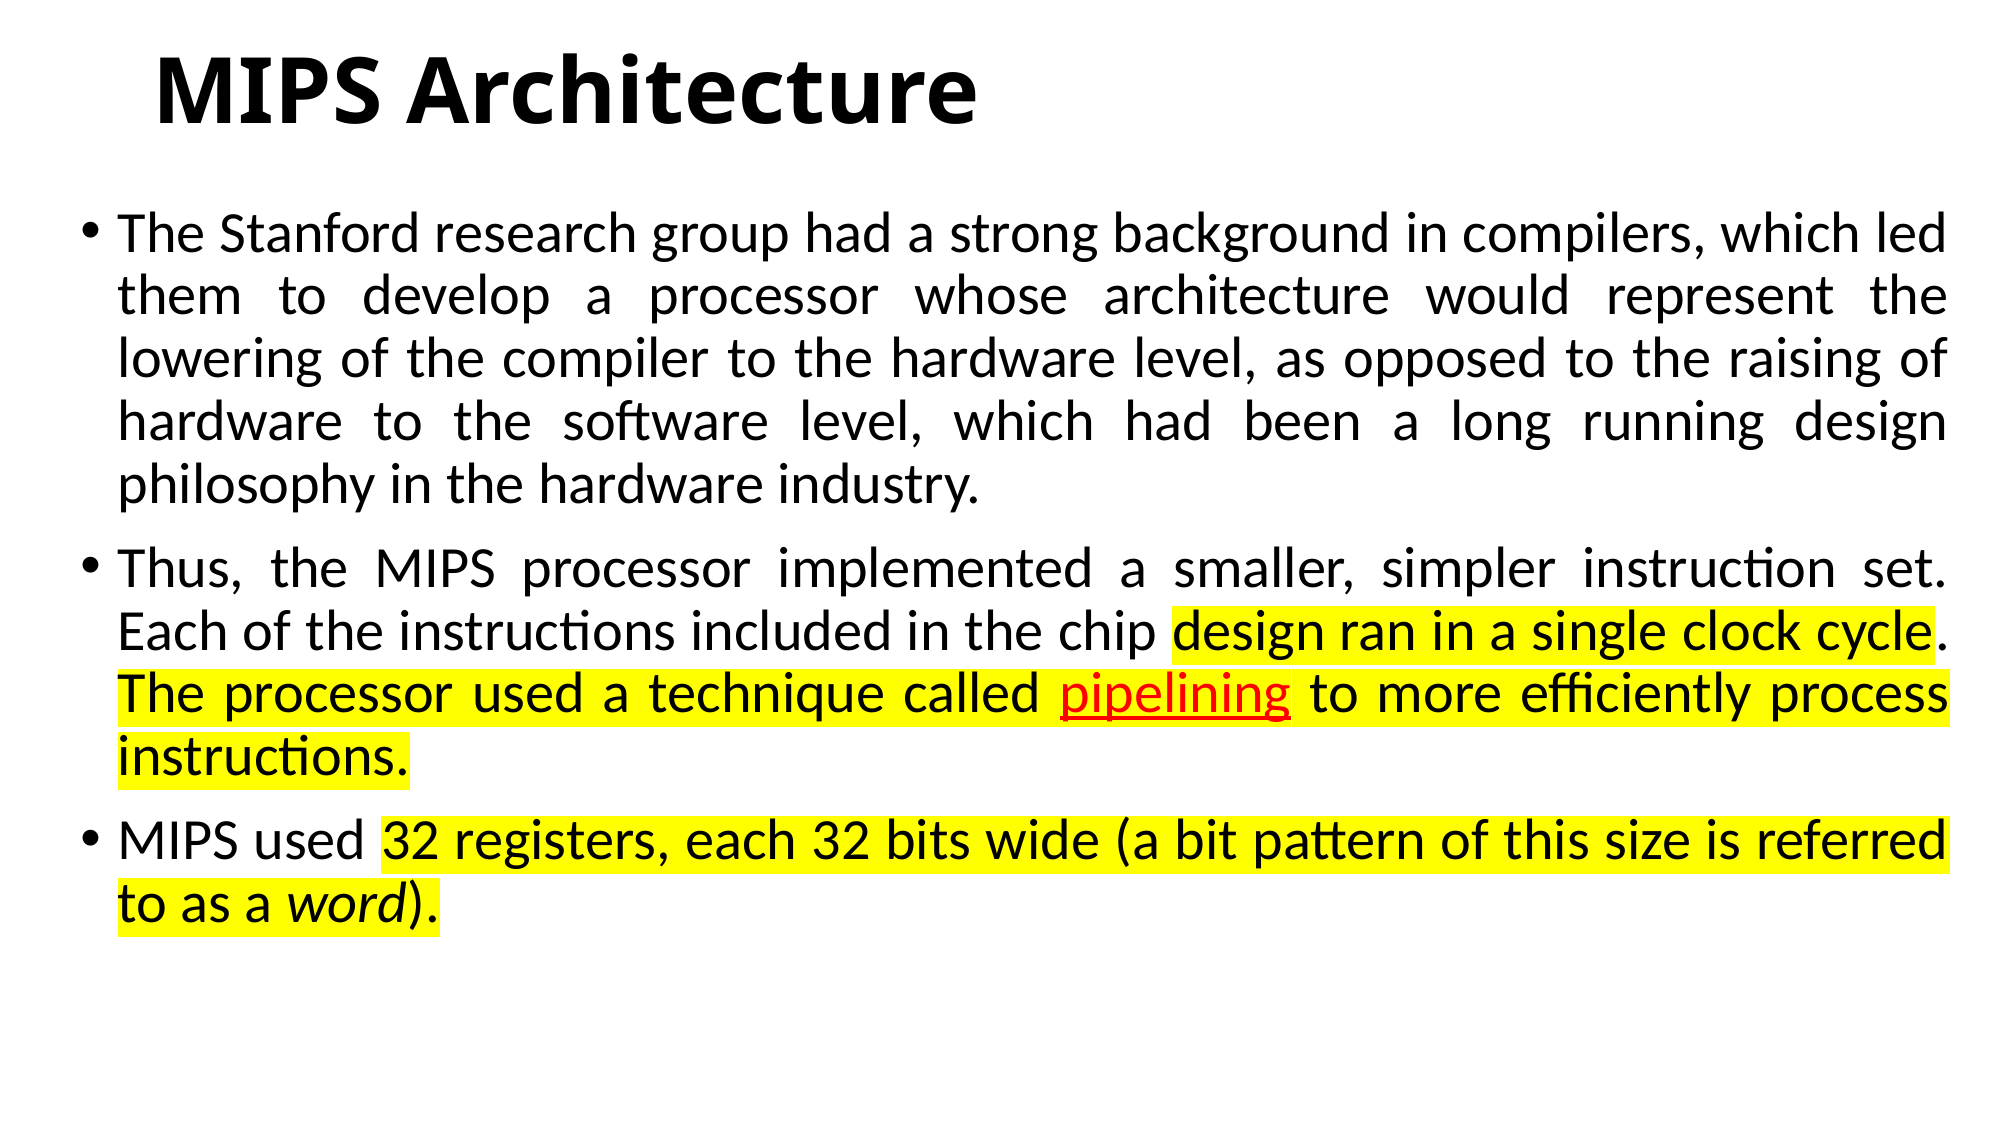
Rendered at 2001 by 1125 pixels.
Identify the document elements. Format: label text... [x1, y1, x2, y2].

list The Stanford research group had a strong background in compilers, which led them to develop a processor whose architecture would represent the lowering of the compiler to the hardware level, as opposed to the raising of hardware to the software level, which had been a long running design philosophy in the hardware industry. Thus, the MIPS processor implemented a smaller, simpler instruction set. Each of the instructions included in the chip design ran in a single clock cycle. The processor used a technique called pipelining to more efficiently process instructions. MIPS used 32 registers, each 32 bits wide (a bit pattern of this size is referred to as a word). [65, 194, 1965, 1082]
title MIPS Architecture [137, 23, 1863, 165]
